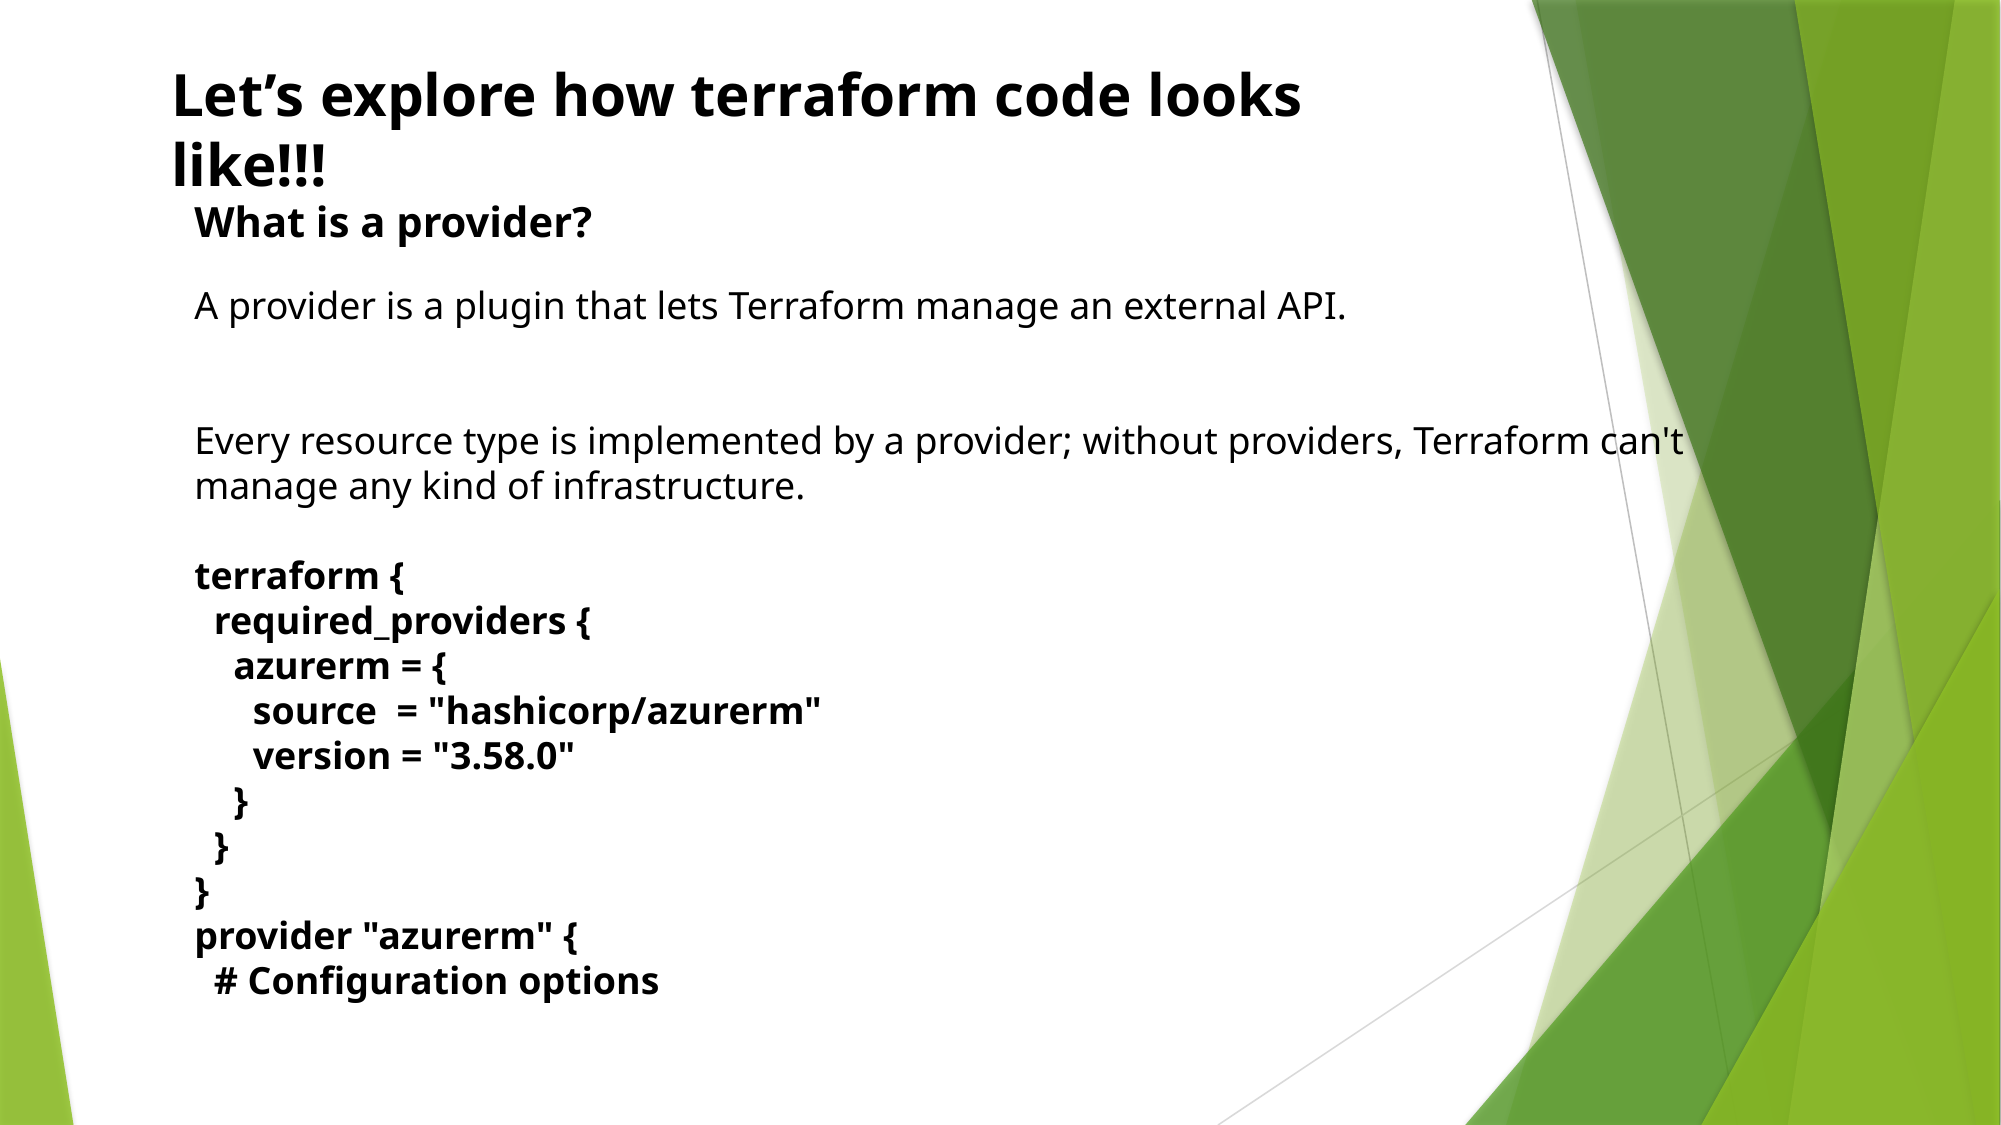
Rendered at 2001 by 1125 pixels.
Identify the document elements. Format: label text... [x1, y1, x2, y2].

text_box A provider is a plugin that lets Terraform manage an external API. Every resource type is implemented by a provider; without providers, Terraform can't manage any kind of infrastructure. terraform { required_providers { azurerm = { source = "hashicorp/azurerm" version = "3.58.0" } } } provider "azurerm" { # Configuration options [179, 274, 1793, 1055]
text_box Let’s explore how terraform code looks like!!! [156, 50, 1448, 206]
text_box What is a provider? [179, 206, 850, 254]
